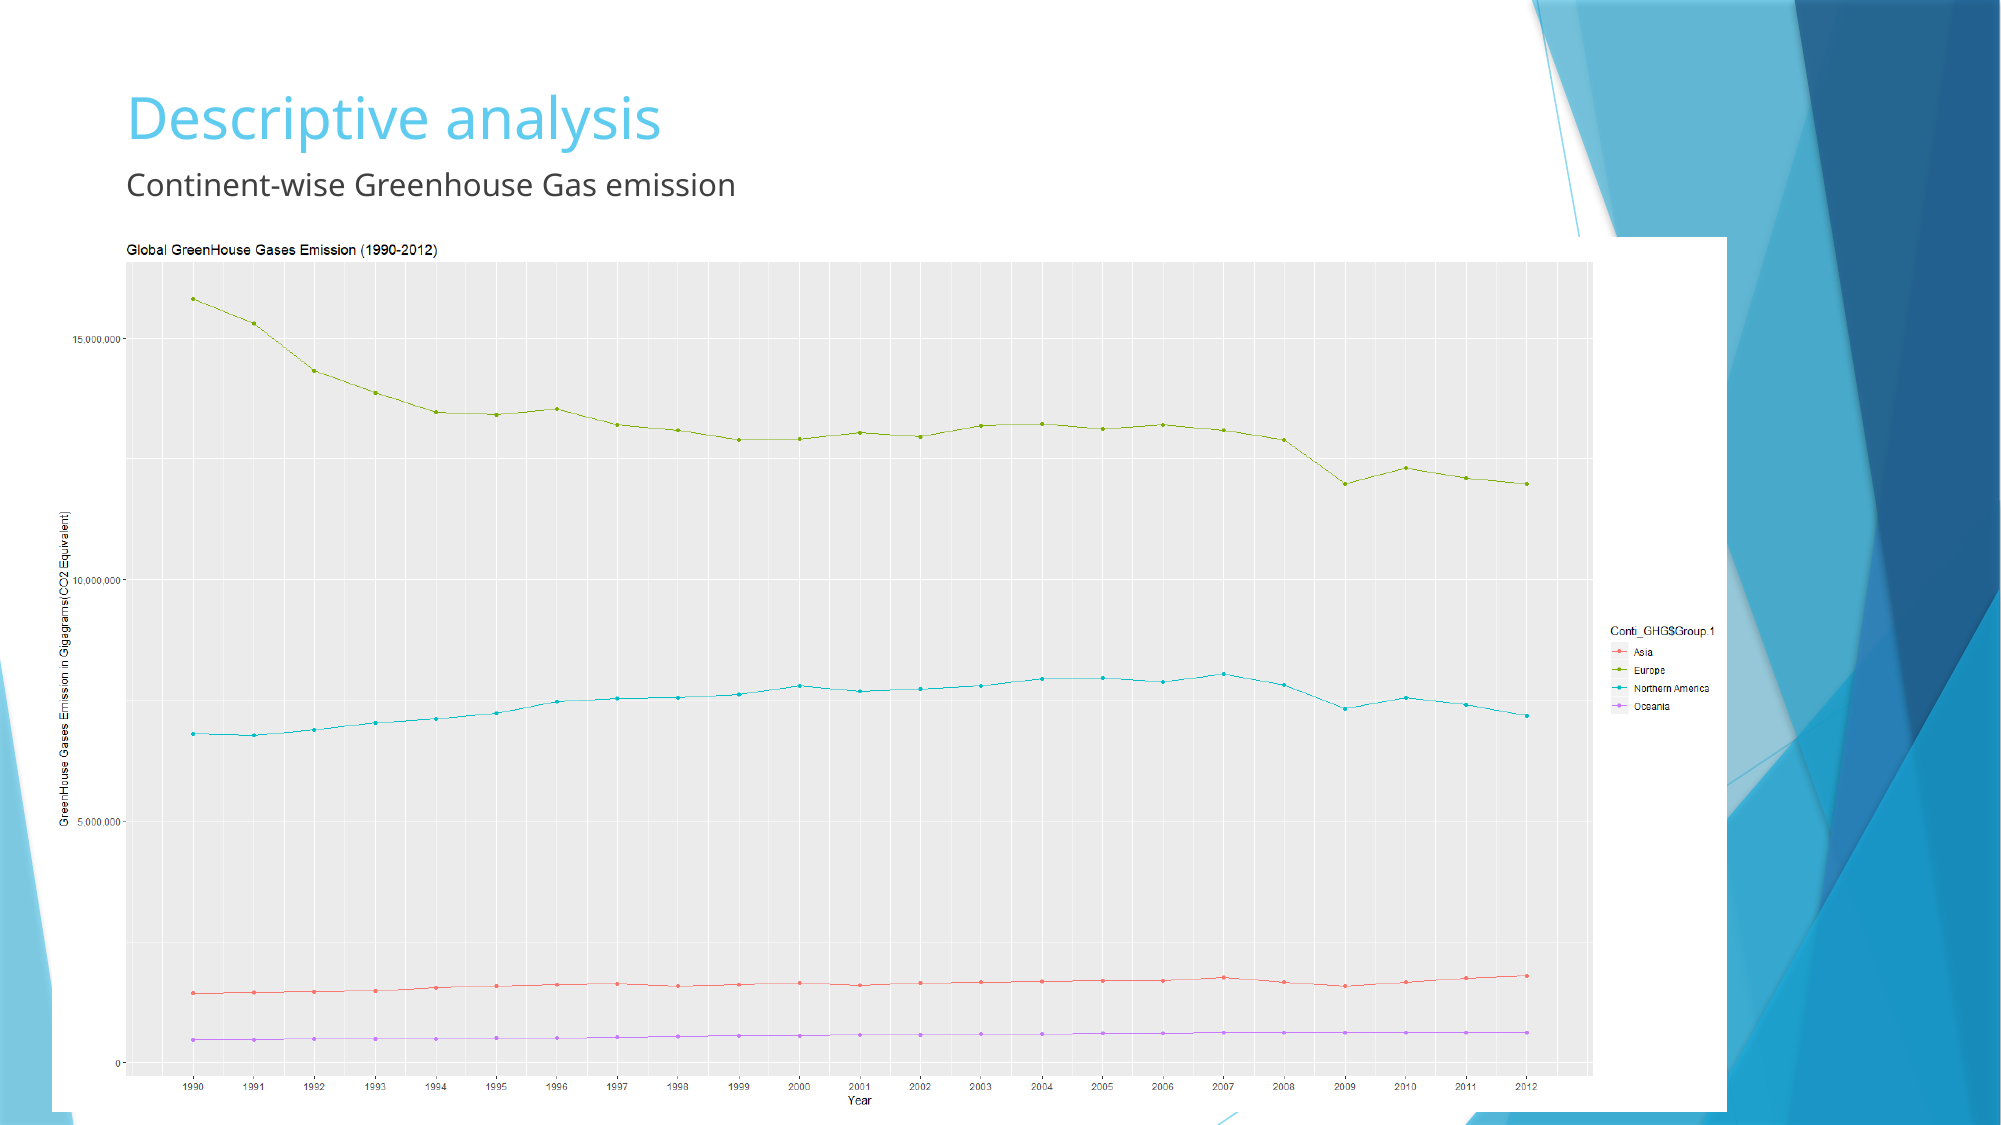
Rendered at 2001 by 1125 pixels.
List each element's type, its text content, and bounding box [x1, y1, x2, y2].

list Continent-wise Greenhouse Gas emission [111, 158, 928, 236]
title Descriptive analysis [111, 81, 1522, 236]
picture [52, 236, 1727, 1113]
